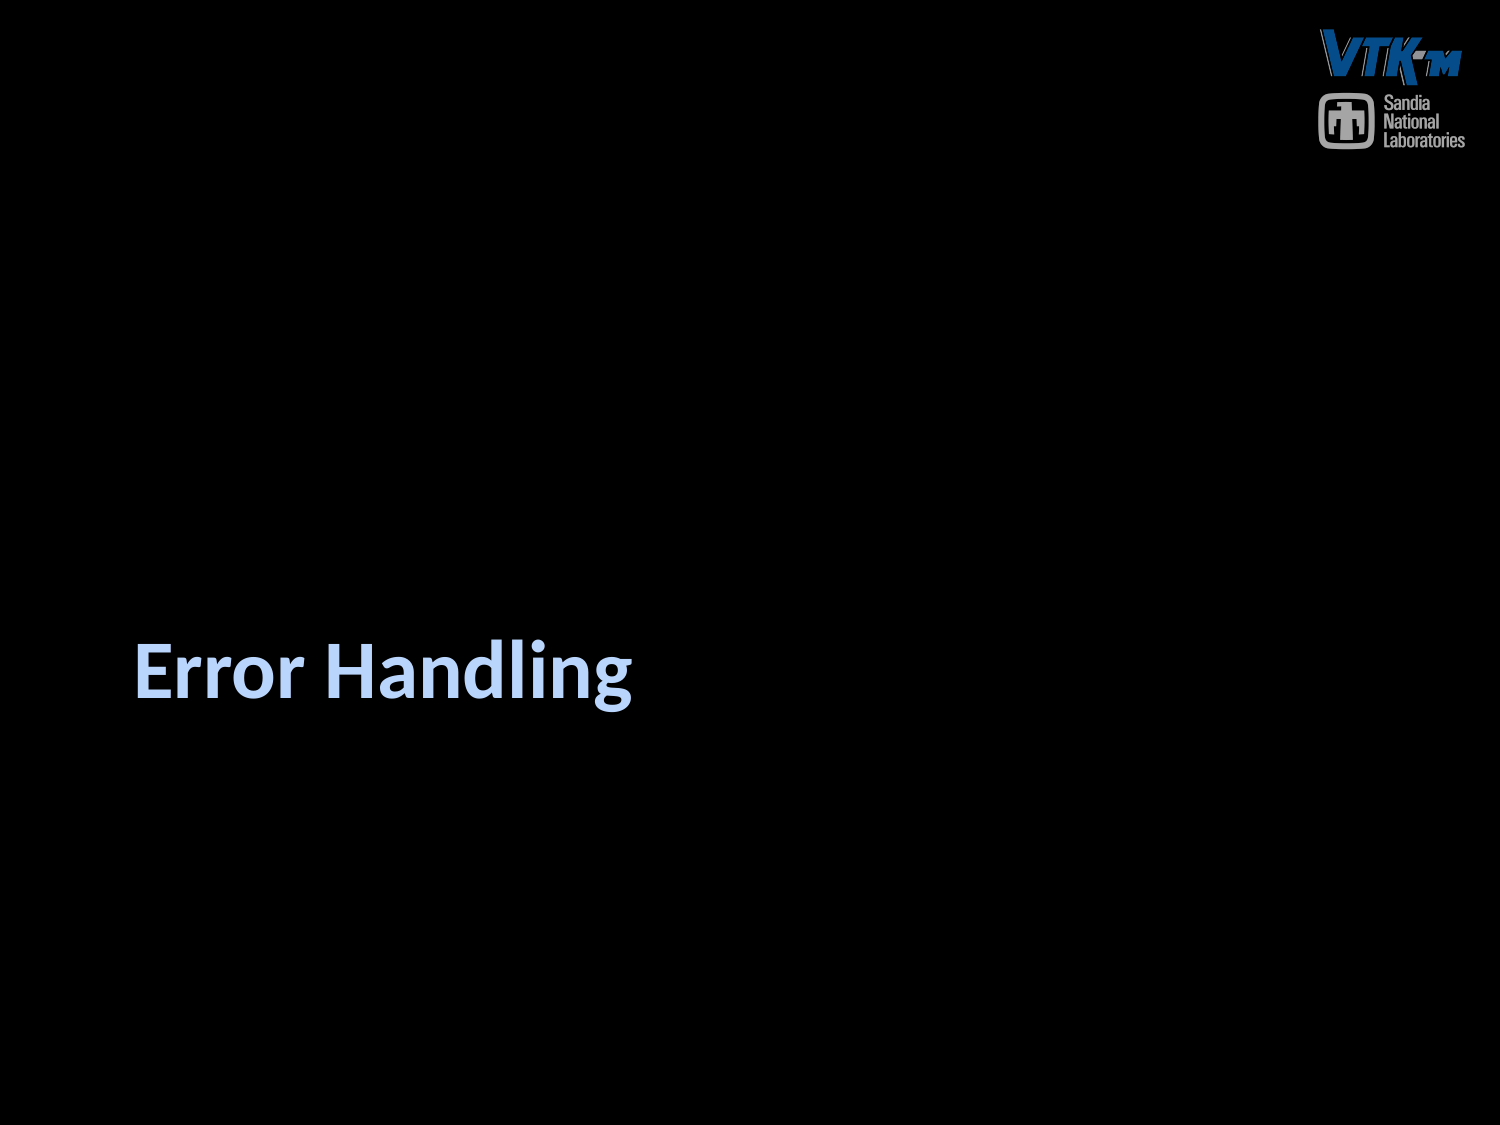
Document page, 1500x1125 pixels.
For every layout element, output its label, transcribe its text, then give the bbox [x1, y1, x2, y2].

picture [1316, 92, 1467, 150]
title Error Handling [118, 499, 1394, 724]
